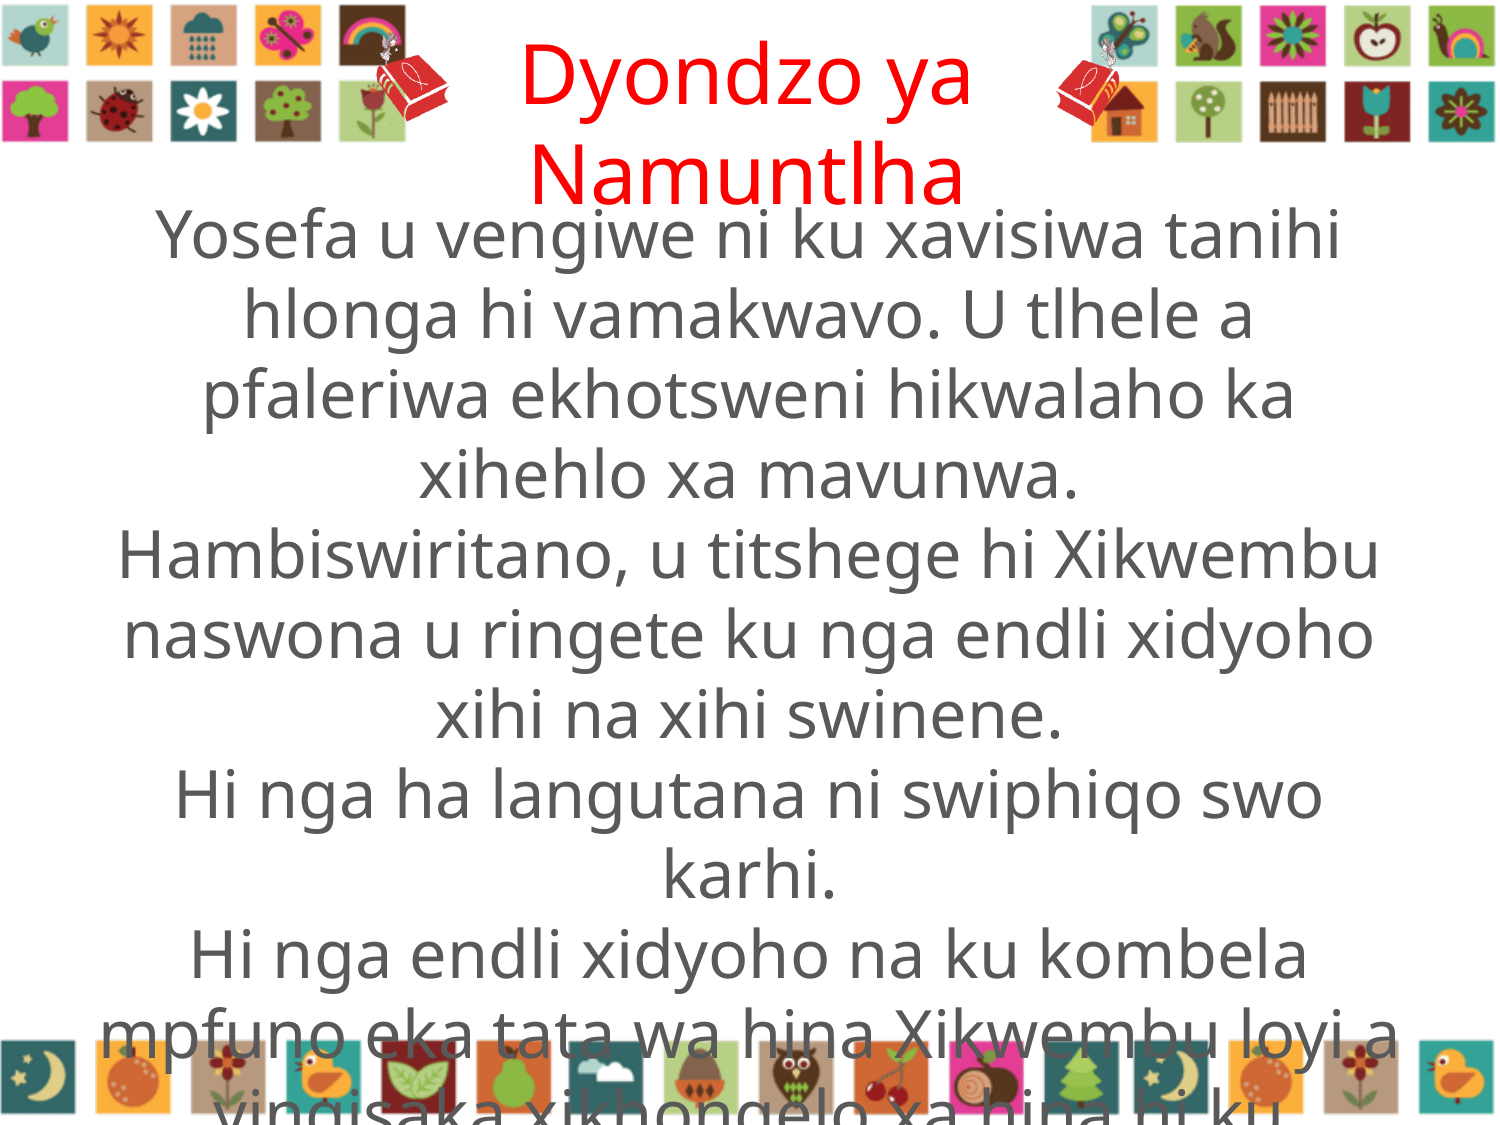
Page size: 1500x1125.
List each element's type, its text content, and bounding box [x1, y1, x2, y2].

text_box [0, 1028, 1500, 1118]
picture [0, 3, 474, 150]
picture [1034, 3, 1500, 150]
text_box Yosefa u vengiwe ni ku xavisiwa tanihi hlonga hi vamakwavo. U tlhele a pfaleriwa ekhotsweni hikwalaho ka xihehlo xa mavunwa. Hambiswiritano, u titshege hi Xikwembu naswona u ringete ku nga endli xidyoho xihi na xihi swinene. Hi nga ha langutana ni swiphiqo swo karhi. Hi nga endli xidyoho na ku kombela mpfuno eka tata wa hina Xikwembu loyi a yingisaka xikhongelo xa hina hi ku tirhandzela. [76, 184, 1424, 1027]
text_box Dyondzo ya Namuntlha [414, 13, 1080, 184]
